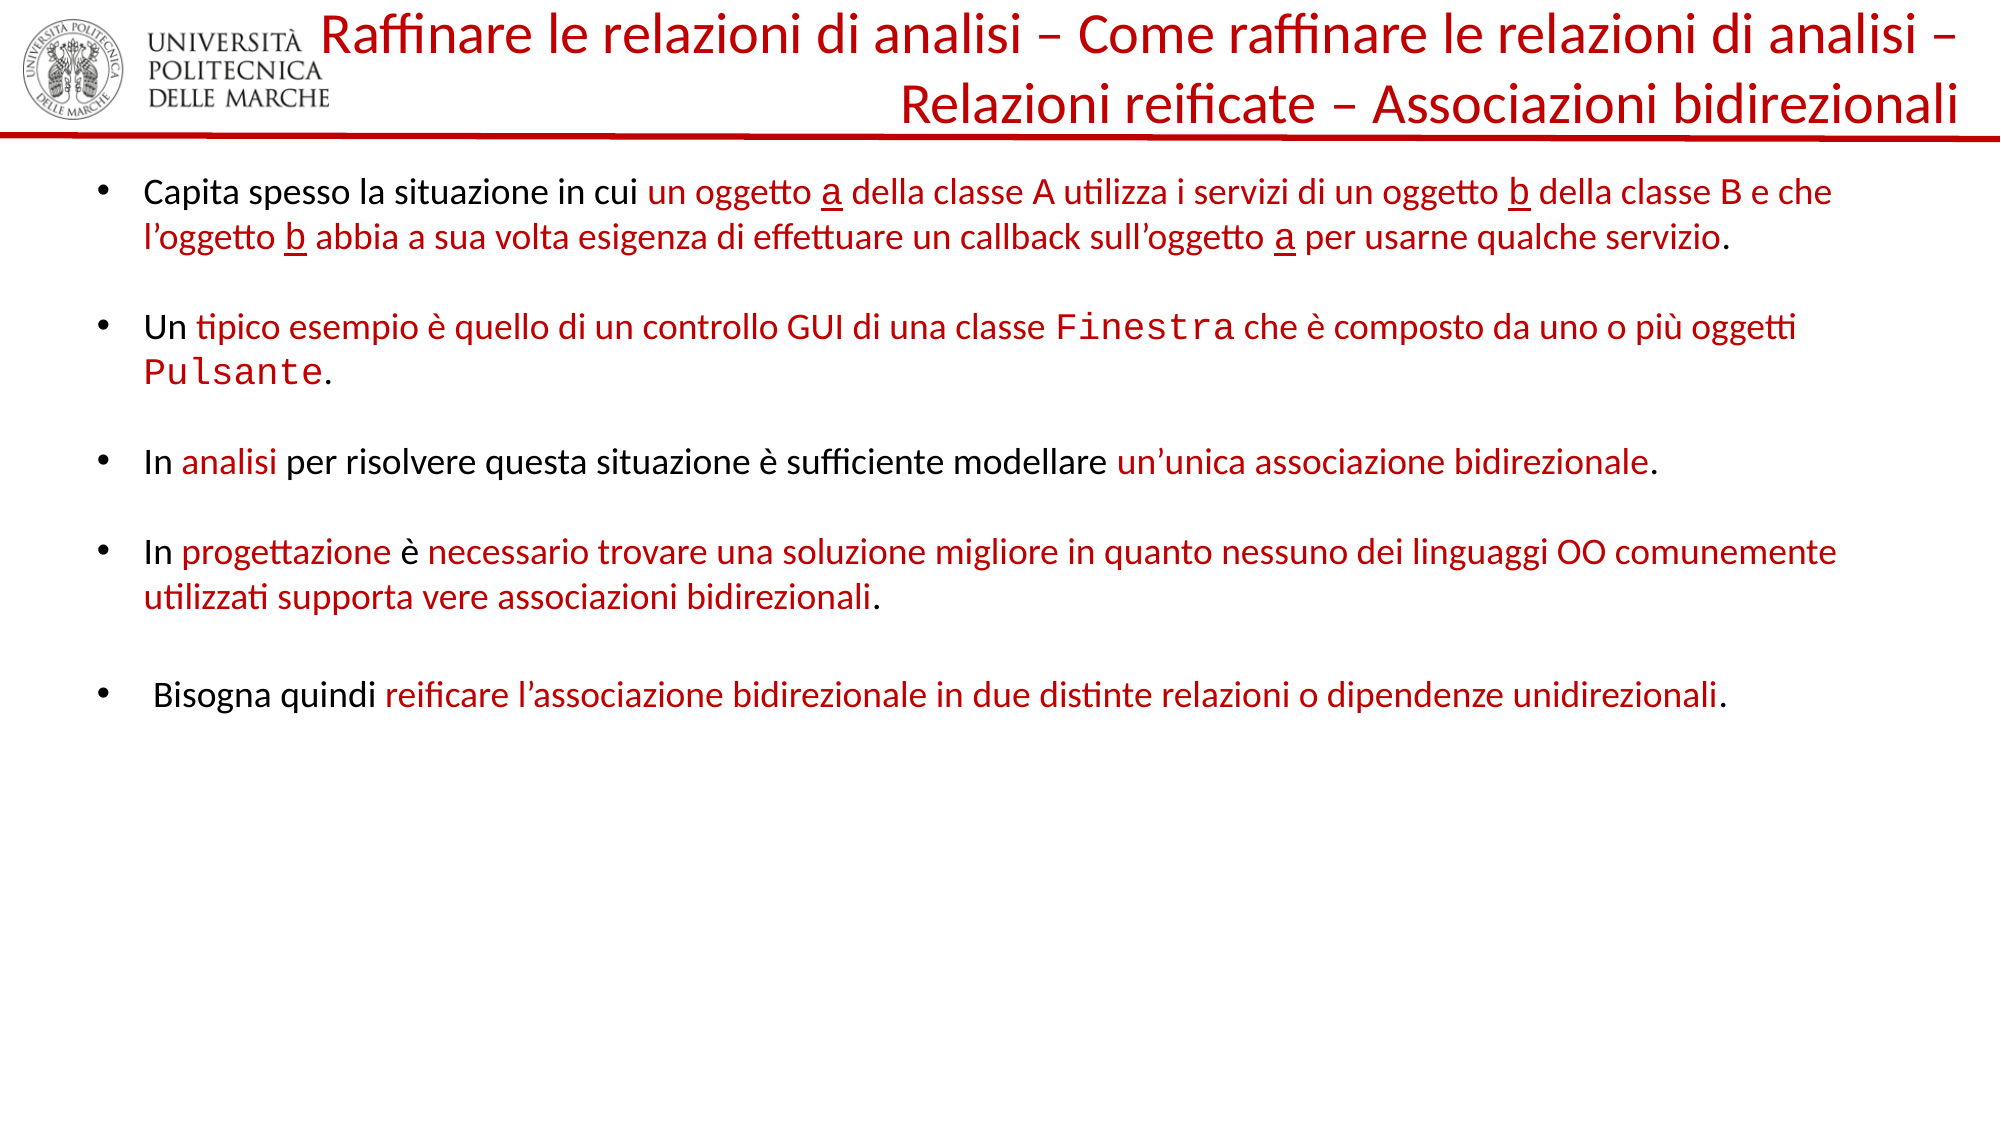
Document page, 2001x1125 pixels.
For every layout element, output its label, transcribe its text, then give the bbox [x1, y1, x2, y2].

text_box Raffinare le relazioni di analisi – Come raffinare le relazioni di analisi – Relazioni reificate – Associazioni bidirezionali [305, 139, 1975, 143]
text_box Capita spesso la situazione in cui un oggetto a della classe A utilizza i servizi di un oggetto b della classe B e che l’oggetto b abbia a sua volta esigenza di effettuare un callback sull’oggetto a per usarne qualche servizio. Un tipico esempio è quello di un controllo GUI di una classe Finestra che è composto da uno o più oggetti Pulsante. In analisi per risolvere questa situazione è sufficiente modellare un’unica associazione bidirezionale. In progettazione è necessario trovare una soluzione migliore in quanto nessuno dei linguaggi OO comunemente utilizzati supporta vere associazioni bidirezionali. Bisogna quindi reificare l’associazione bidirezionale in due distinte relazioni o dipendenze unidirezionali. [82, 159, 1932, 723]
picture [23, 17, 329, 122]
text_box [0, 135, 2000, 139]
text_box Raffinare le relazioni di analisi – Come raffinare le relazioni di analisi – Relazioni reificate – Associazioni bidirezionali [305, 0, 1975, 135]
